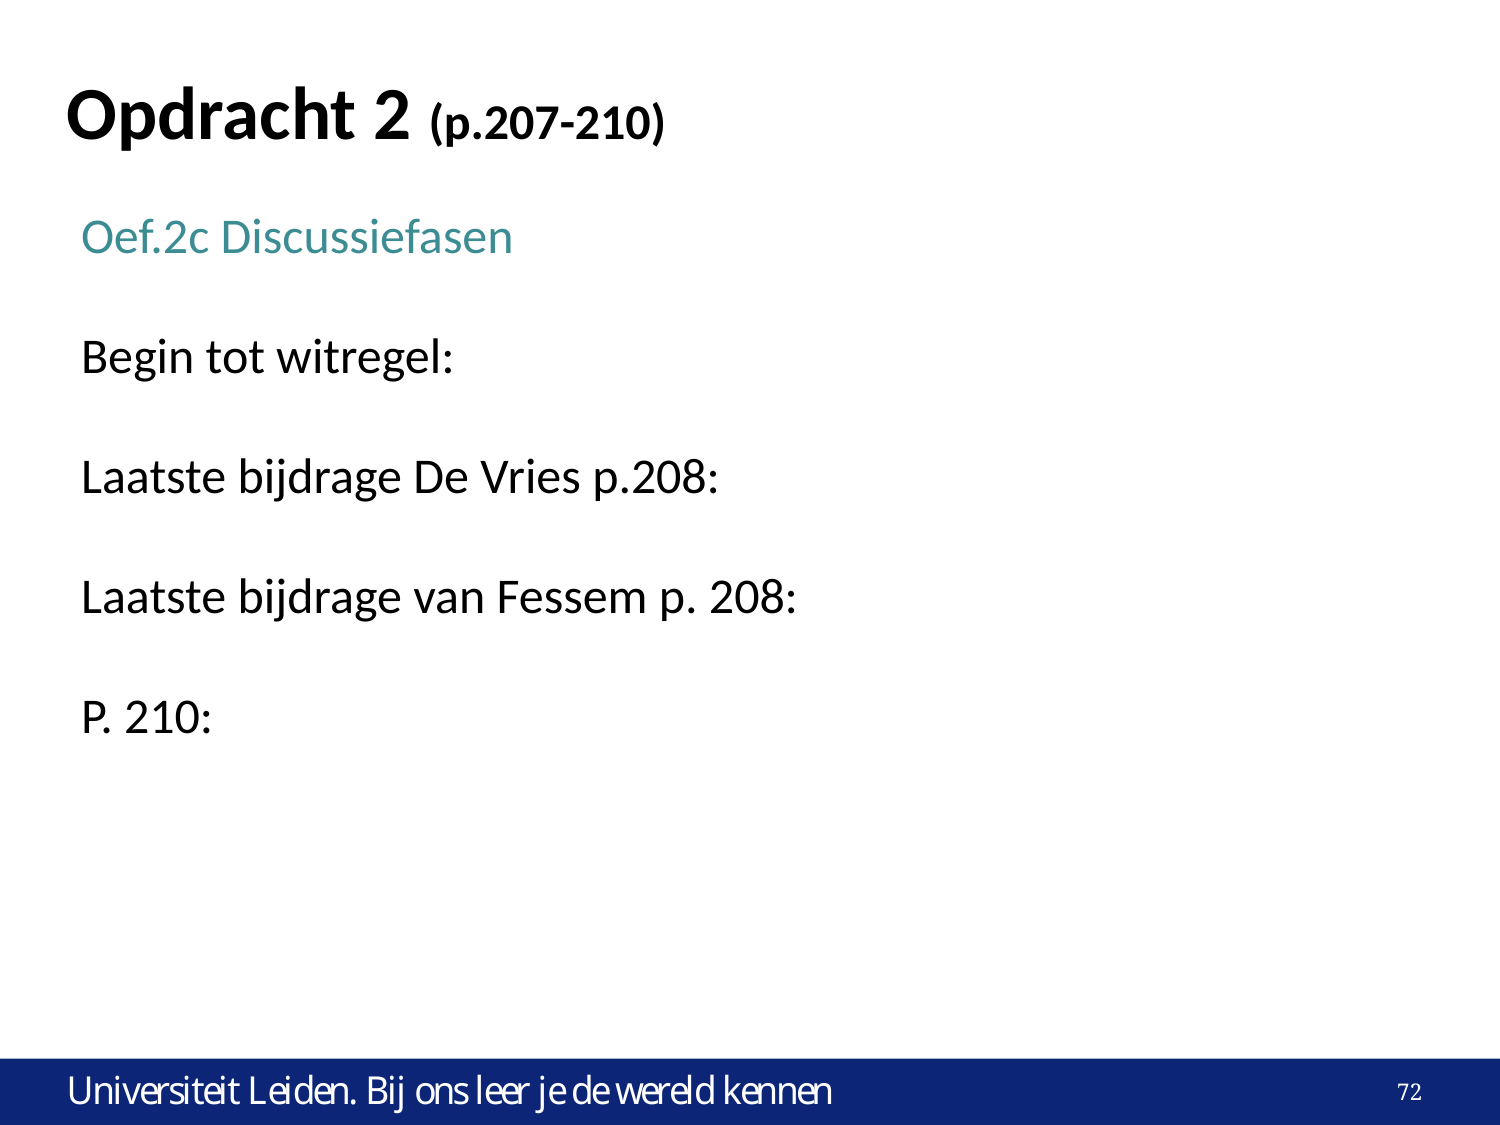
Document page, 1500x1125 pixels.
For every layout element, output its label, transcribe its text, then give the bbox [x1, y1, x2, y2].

title Opdracht 2 (p.207-210) [66, 66, 1500, 153]
text_box Oef.2c Discussiefasen Begin tot witregel: Laatste bijdrage De Vries p.208: Laatste bijdrage van Fessem p. 208: P. 210: [66, 196, 1465, 811]
